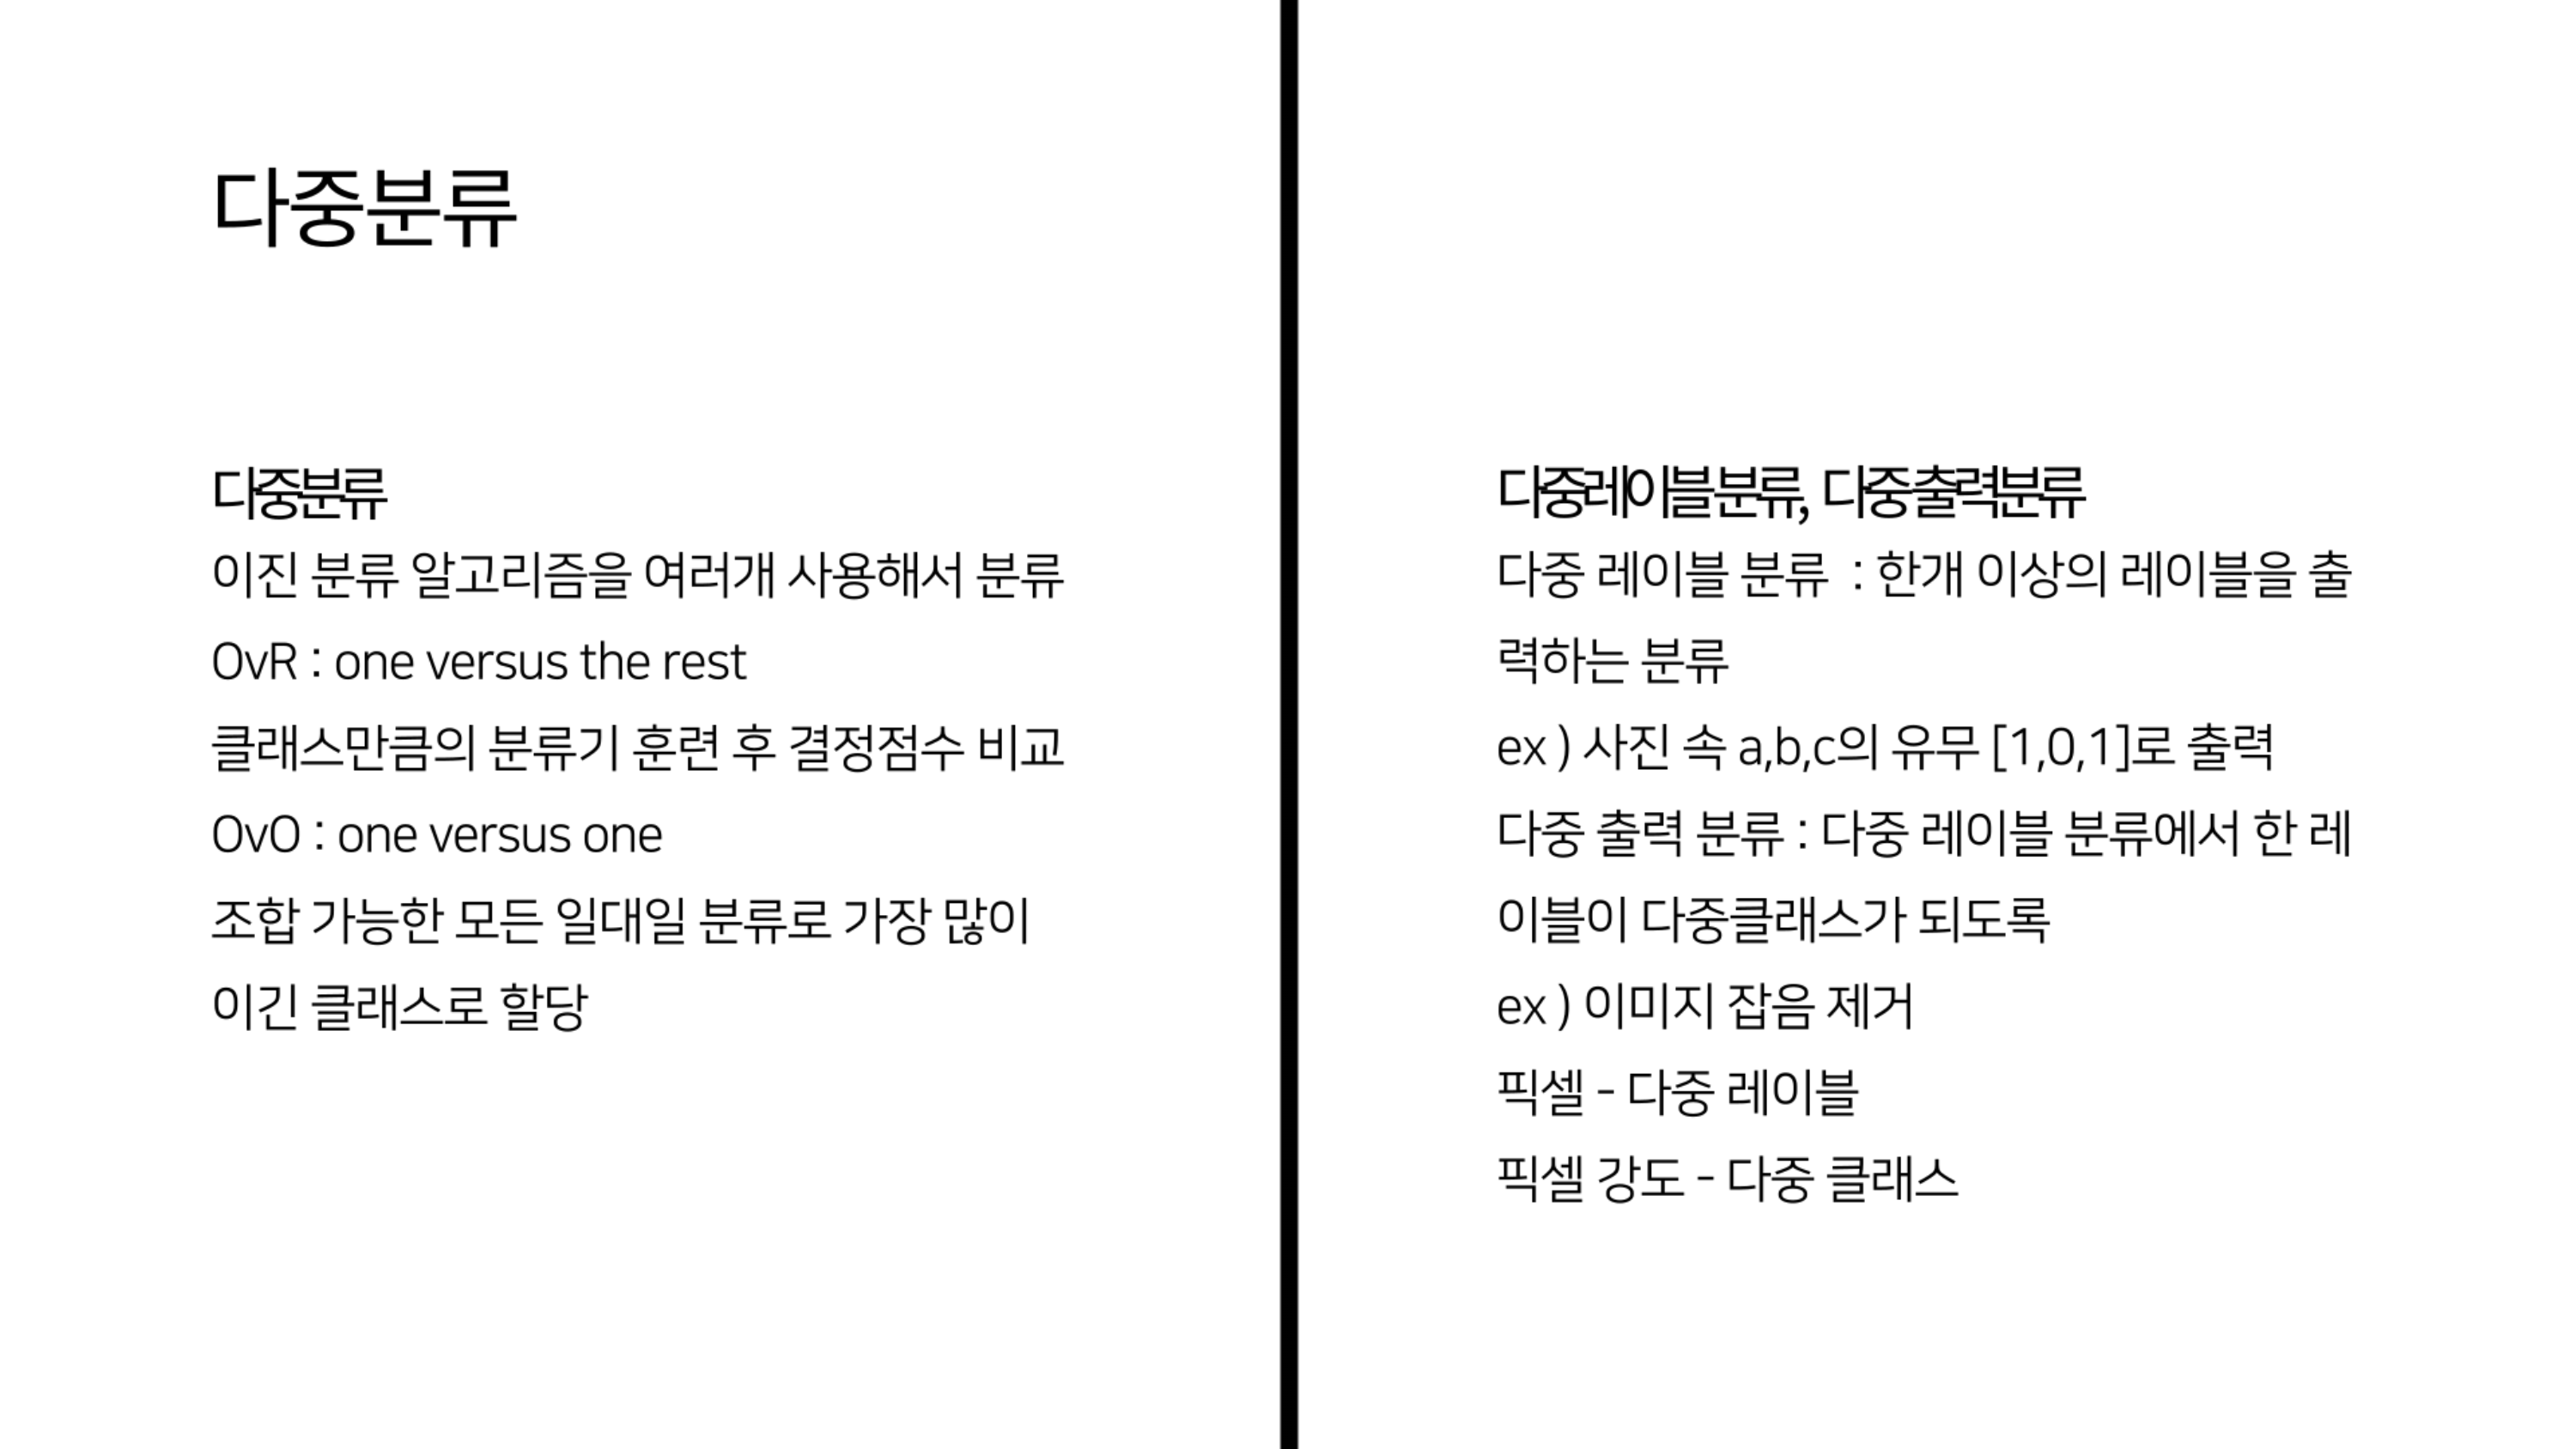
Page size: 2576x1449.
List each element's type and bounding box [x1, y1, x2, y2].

picture [197, 128, 558, 288]
picture [1255, 0, 1323, 688]
text_box [1091, 688, 2039, 760]
picture [201, 442, 1089, 1055]
picture [1255, 760, 1323, 1449]
picture [1486, 441, 2377, 1227]
